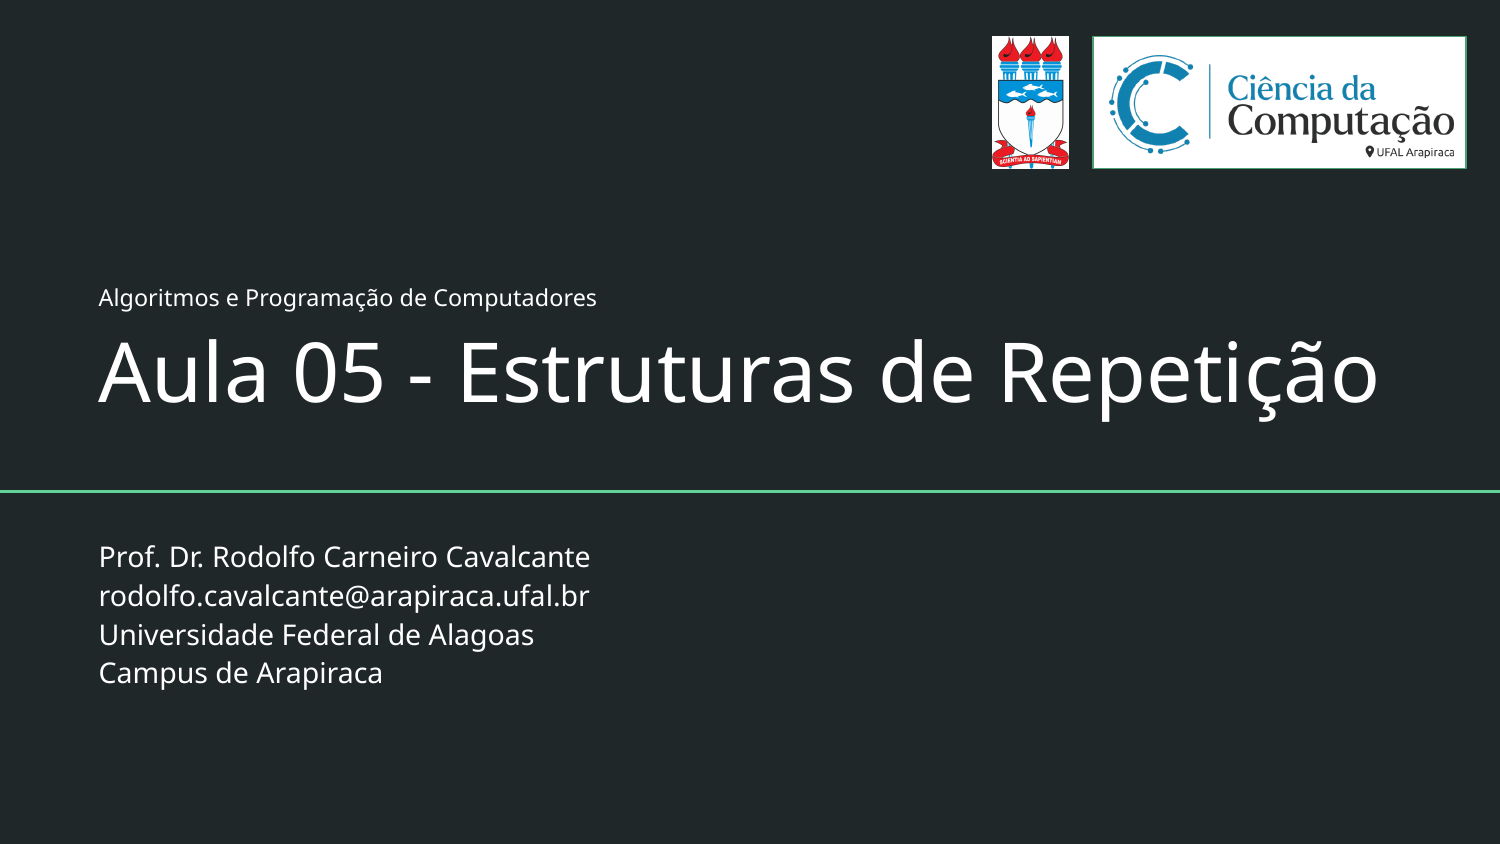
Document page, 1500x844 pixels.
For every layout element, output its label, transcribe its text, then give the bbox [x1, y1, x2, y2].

subtitle Prof. Dr. Rodolfo Carneiro Cavalcante rodolfo.cavalcante@arapiraca.ufal.br Universidade Federal de Alagoas Campus de Arapiraca [83, 522, 1417, 710]
title Algoritmos e Programação de Computadores Aula 05 - Estruturas de Repetição [83, 240, 1417, 442]
picture [1109, 54, 1454, 158]
text_box [1093, 36, 1466, 169]
picture [991, 36, 1069, 169]
